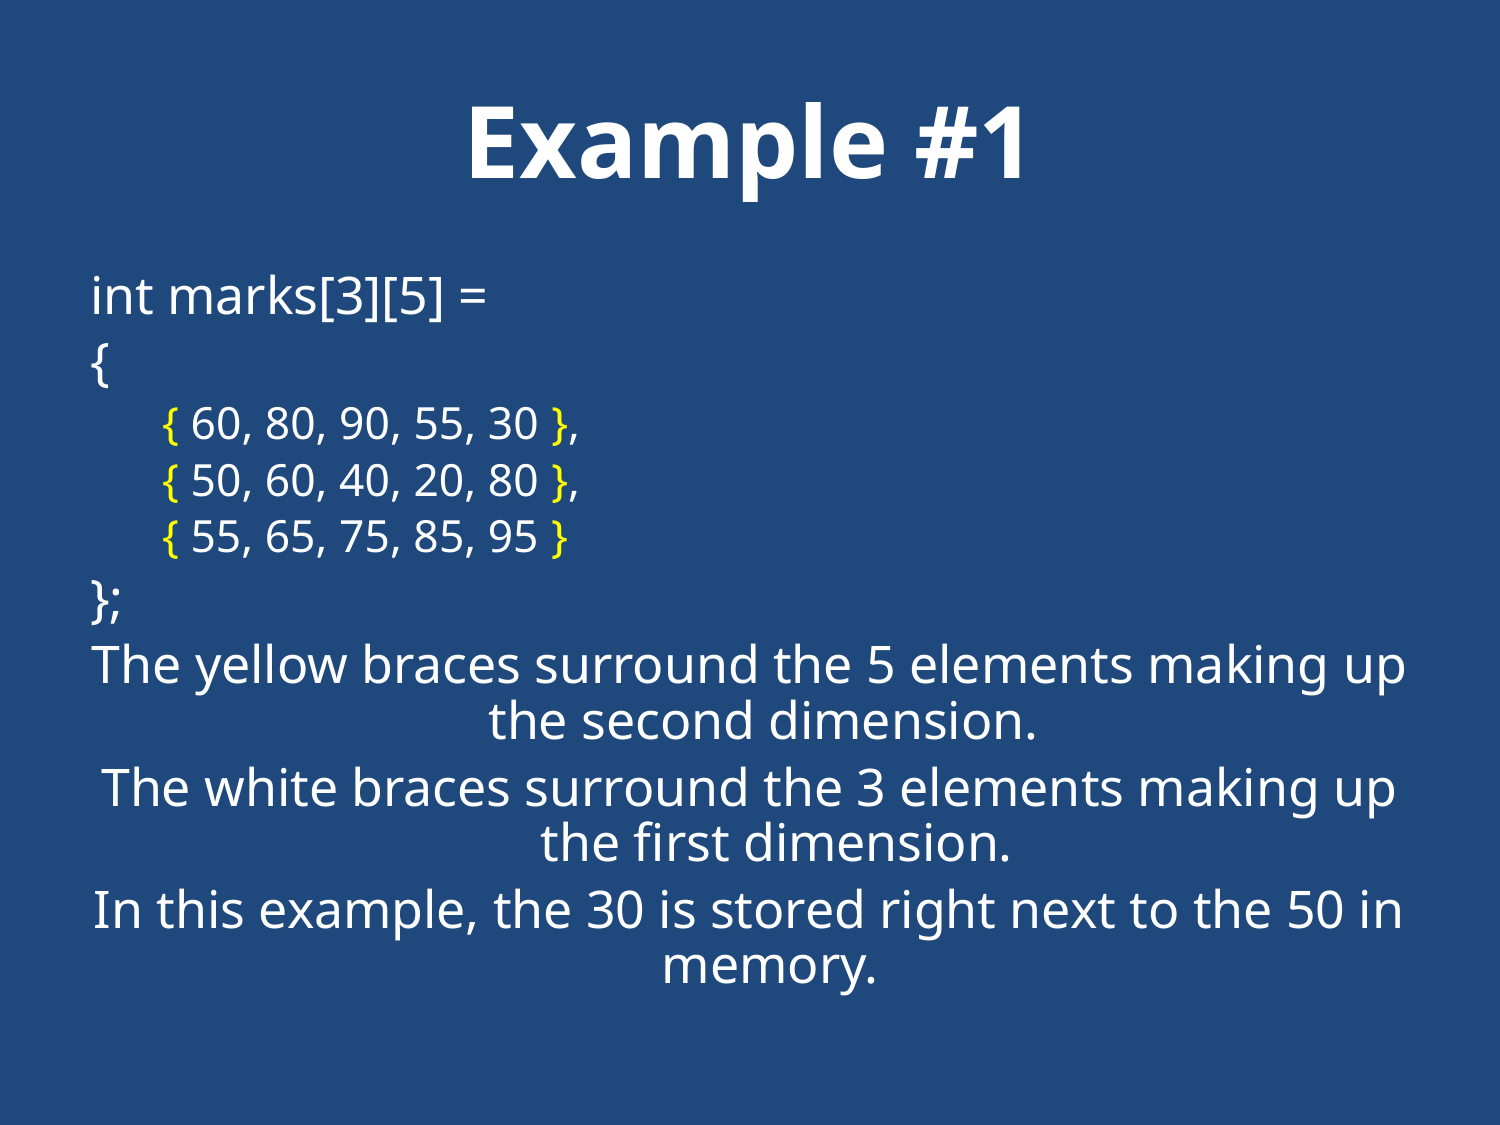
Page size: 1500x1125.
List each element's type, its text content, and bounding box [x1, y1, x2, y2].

list int marks[3][5] = { { 60, 80, 90, 55, 30 }, { 50, 60, 40, 20, 80 }, { 55, 65, 75, 85, 95 } }; The yellow braces surround the 5 elements making up the second dimension. The white braces surround the 3 elements making up the first dimension. In this example, the 30 is stored right next to the 50 in memory. [75, 262, 1425, 1005]
title Example #1 [75, 45, 1425, 233]
